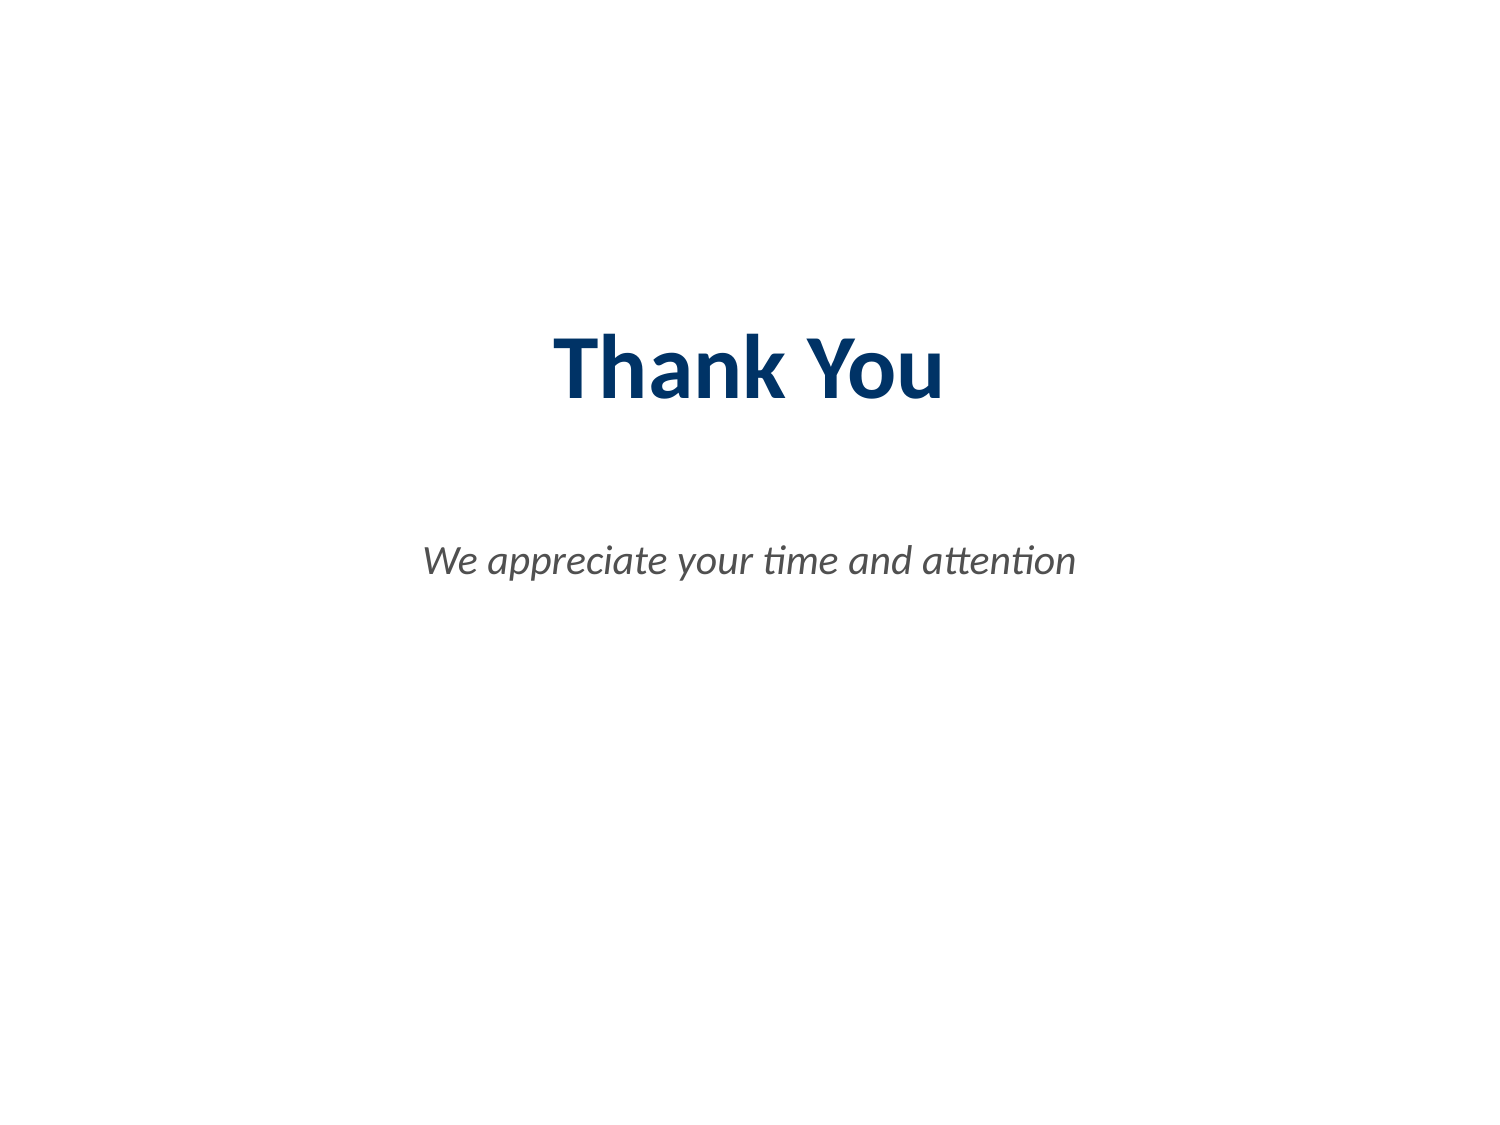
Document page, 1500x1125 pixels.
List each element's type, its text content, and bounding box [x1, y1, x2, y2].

text_box We appreciate your time and attention [407, 525, 1093, 590]
text_box Thank You [538, 299, 962, 425]
